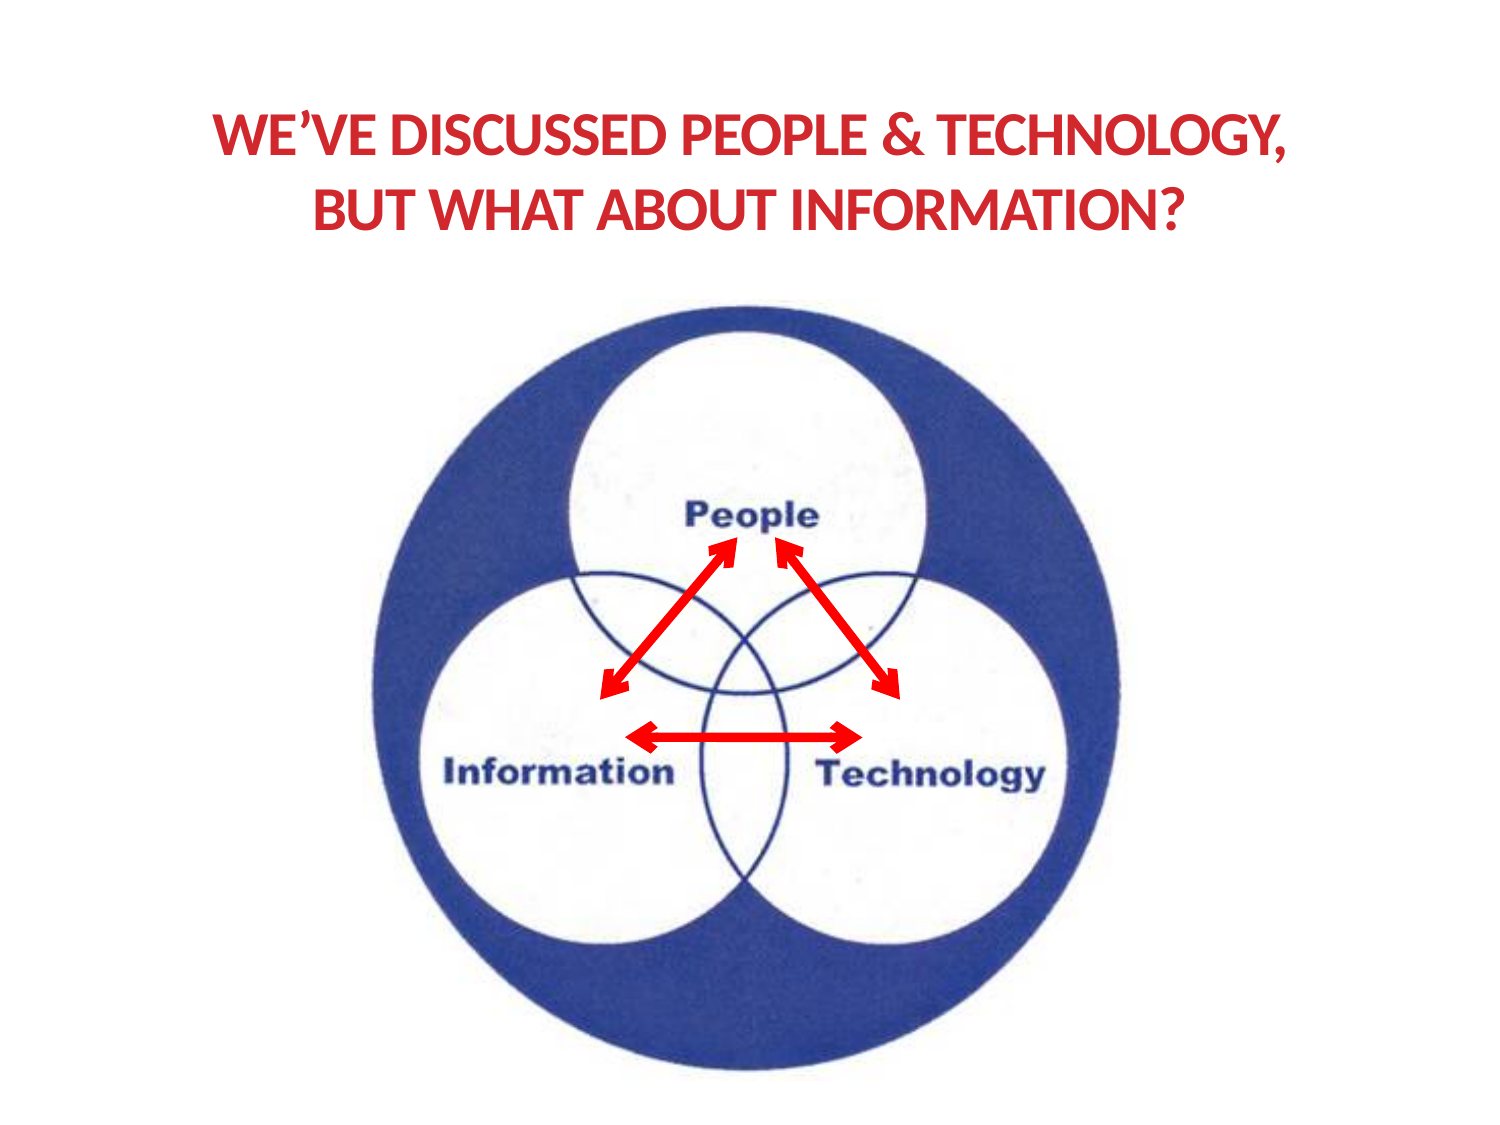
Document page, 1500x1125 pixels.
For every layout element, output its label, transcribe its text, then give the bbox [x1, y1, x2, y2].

title we’ve discussed people & technology, but what about information? [162, 62, 1338, 250]
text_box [586, 549, 751, 688]
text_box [755, 555, 920, 682]
picture [361, 299, 1138, 1082]
